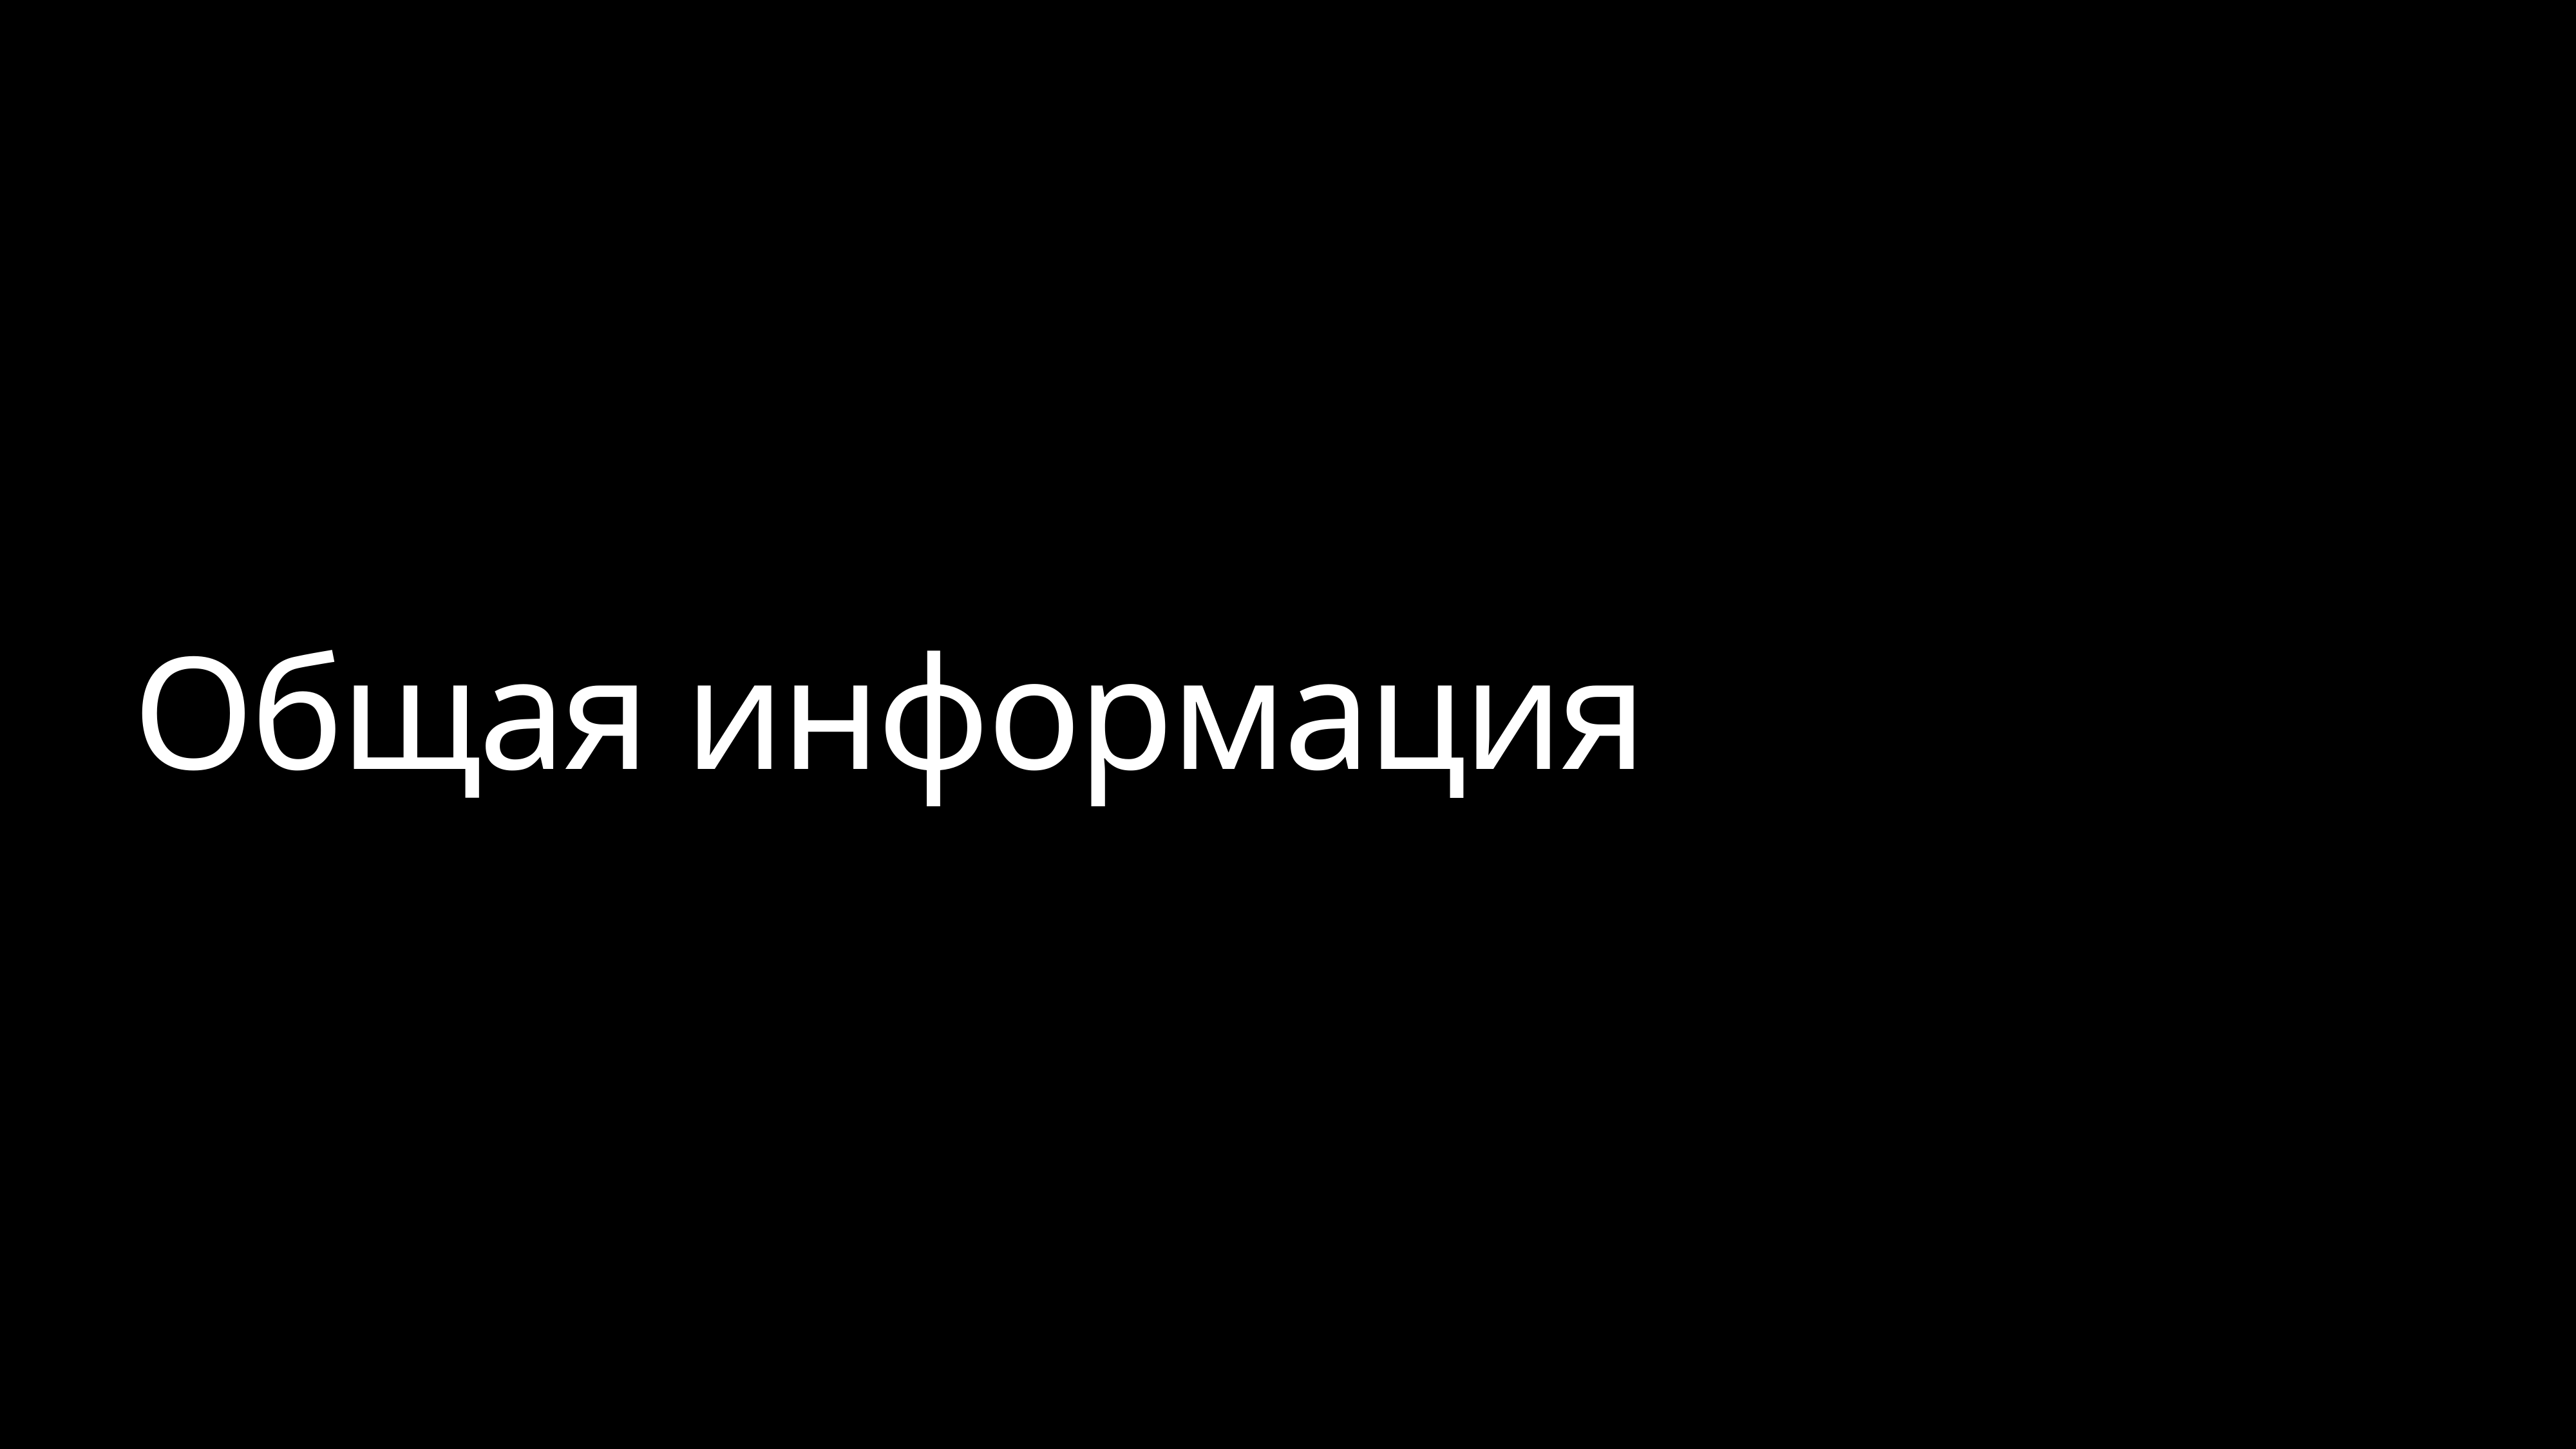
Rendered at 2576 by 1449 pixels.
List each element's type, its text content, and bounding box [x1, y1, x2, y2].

title Общая информация [127, 478, 2449, 971]
